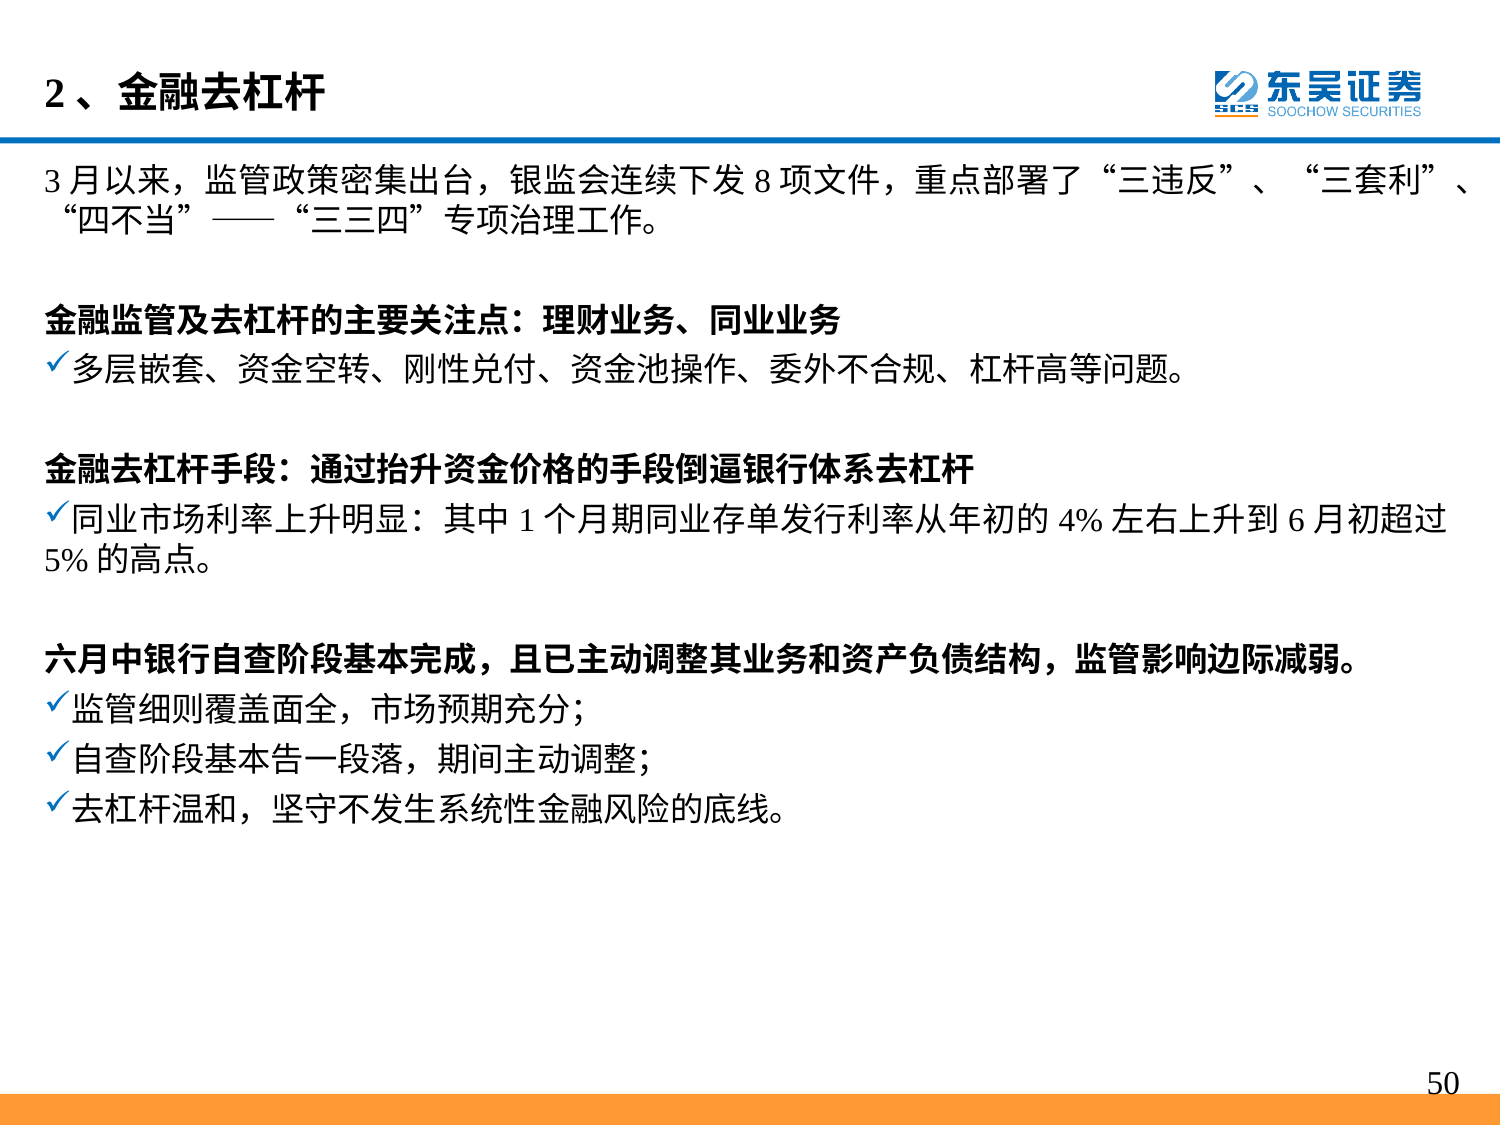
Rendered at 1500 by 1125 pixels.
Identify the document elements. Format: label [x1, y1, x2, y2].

text_box [29, 151, 1471, 976]
picture [1283, 69, 1426, 119]
text_box [29, 58, 1283, 128]
text_box [1411, 1053, 1476, 1109]
